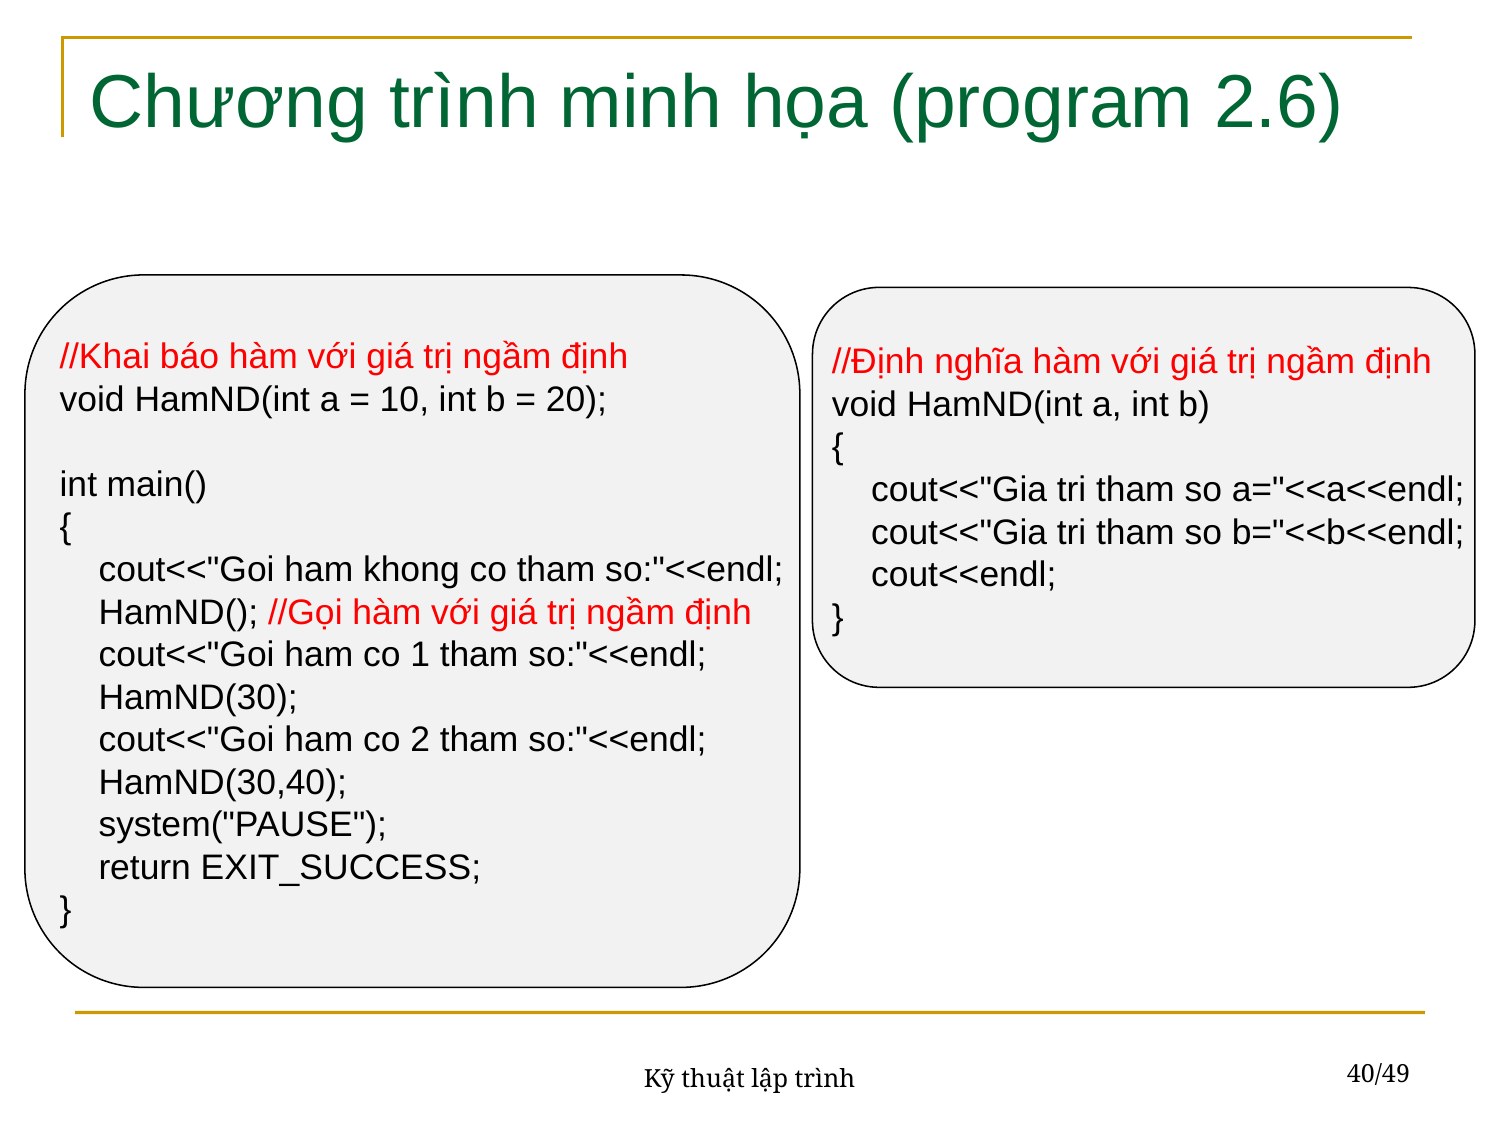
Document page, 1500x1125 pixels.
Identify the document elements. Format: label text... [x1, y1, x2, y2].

text_box //Khai báo hàm với giá trị ngầm định void HamND(int a = 10, int b = 20); int main() { cout<<"Goi ham khong co tham so:"<<endl; HamND(); //Gọi hàm với giá trị ngầm định cout<<"Goi ham co 1 tham so:"<<endl; HamND(30); cout<<"Goi ham co 2 tham so:"<<endl; HamND(30,40); system("PAUSE"); return EXIT_SUCCESS; } [24, 274, 800, 988]
text_box <number>/49 [1074, 1024, 1425, 1100]
text_box //Định nghĩa hàm với giá trị ngầm định void HamND(int a, int b) { cout<<"Gia tri tham so a="<<a<<endl; cout<<"Gia tri tham so b="<<b<<endl; cout<<endl; } [812, 287, 1475, 688]
text_box Kỹ thuật lập trình [512, 1025, 988, 1100]
text_box Chương trình minh họa (program 2.6) [75, 45, 1425, 233]
